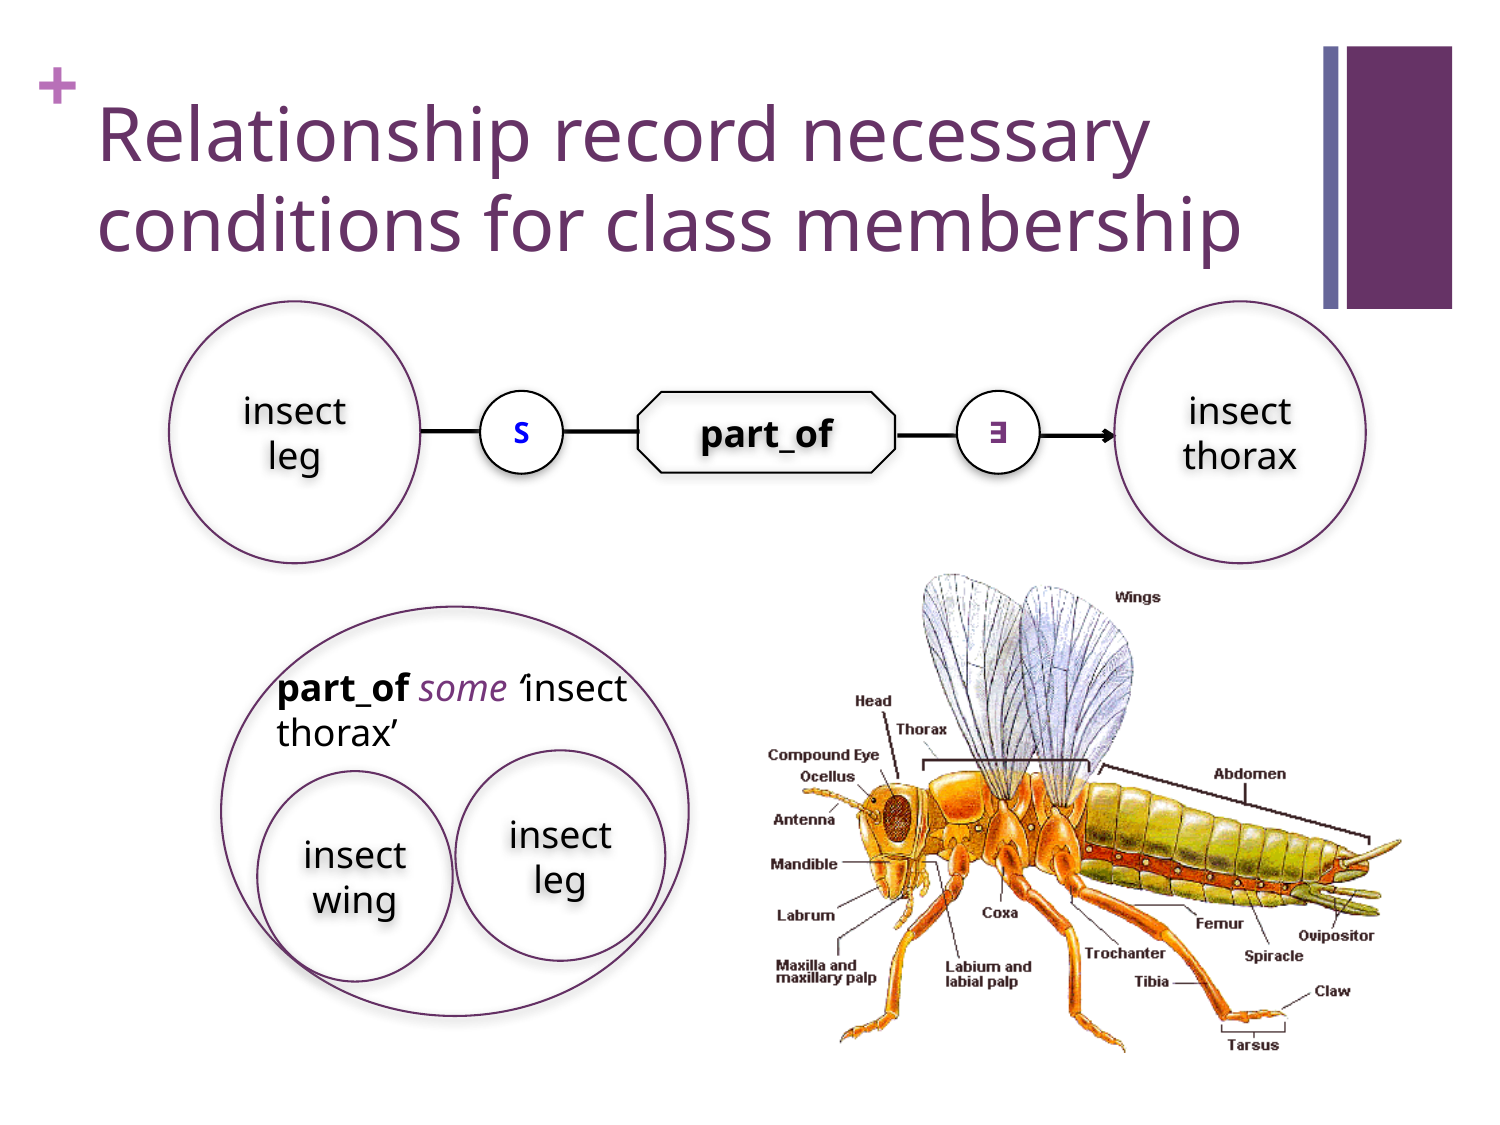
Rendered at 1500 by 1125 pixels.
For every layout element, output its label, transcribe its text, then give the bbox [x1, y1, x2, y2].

text_box [300, 605, 609, 656]
text_box insect thorax [1119, 300, 1367, 565]
text_box insect wing [256, 770, 454, 983]
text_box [896, 390, 1117, 475]
title Relationship record necessary conditions for class membership [81, 79, 1322, 263]
text_box part_of some ‘insect thorax’ [261, 656, 662, 762]
picture [765, 570, 1407, 1053]
text_box insect leg [167, 300, 416, 565]
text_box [420, 390, 641, 475]
text_box part_of [647, 390, 889, 474]
text_box [220, 695, 690, 1018]
